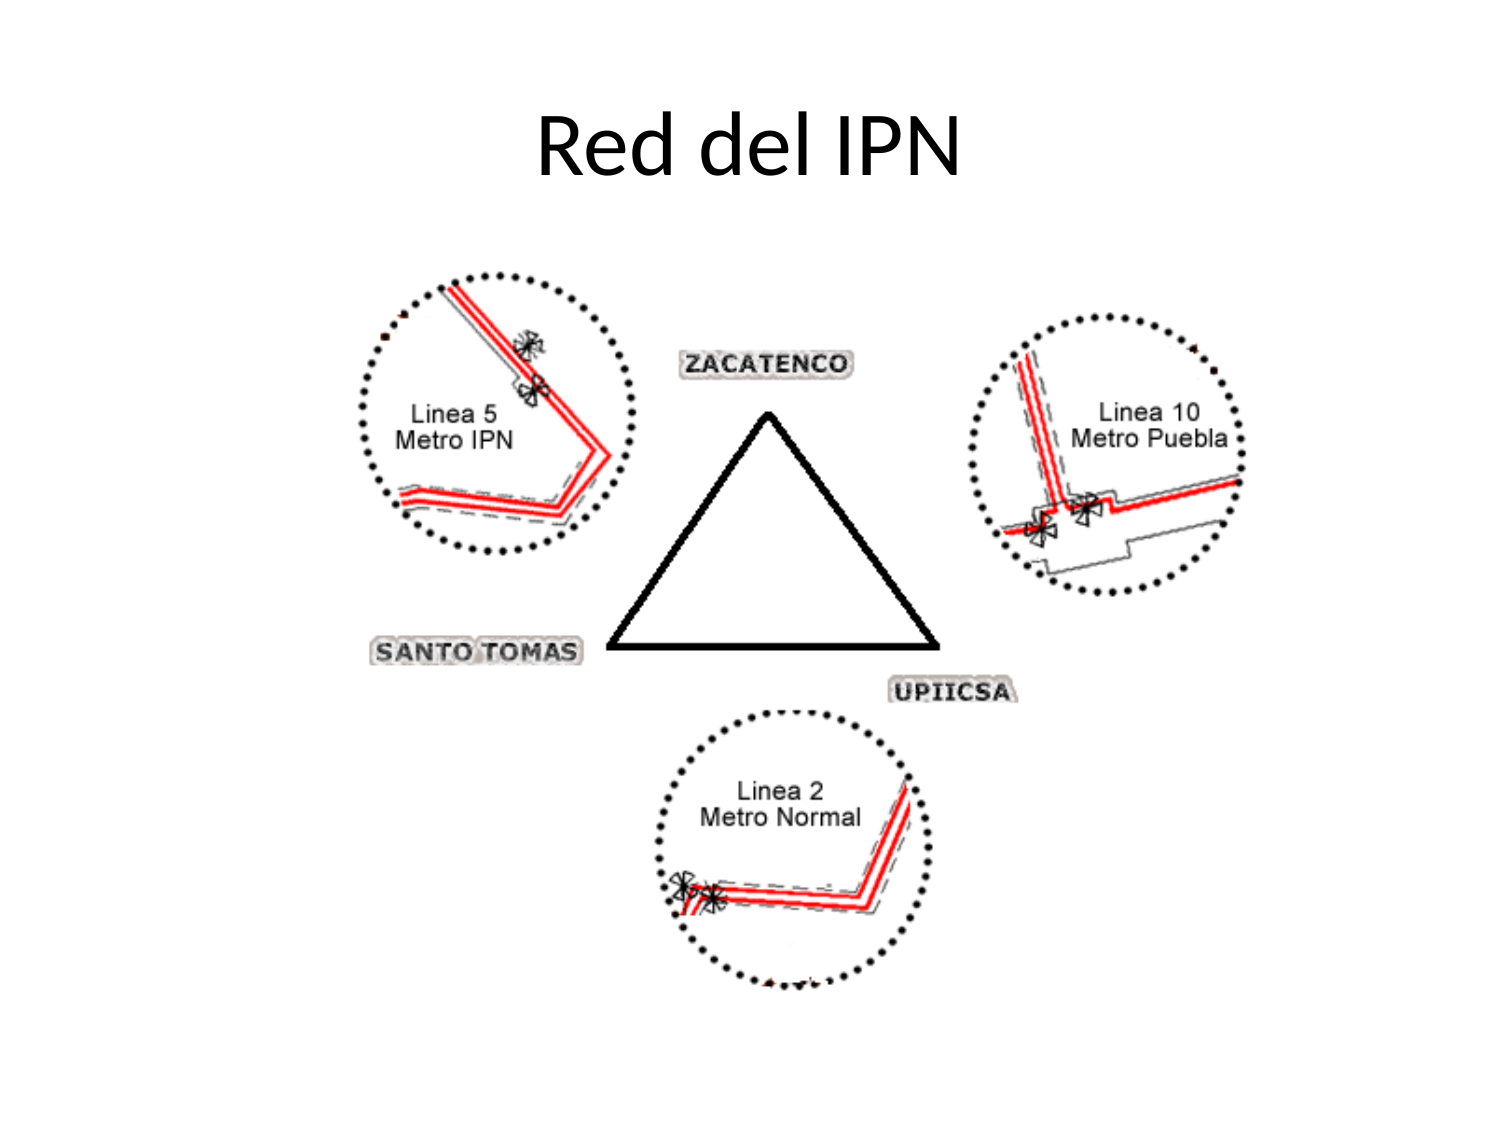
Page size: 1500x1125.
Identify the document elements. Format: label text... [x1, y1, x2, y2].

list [312, 231, 1318, 1054]
title Red del IPN [75, 45, 1425, 233]
